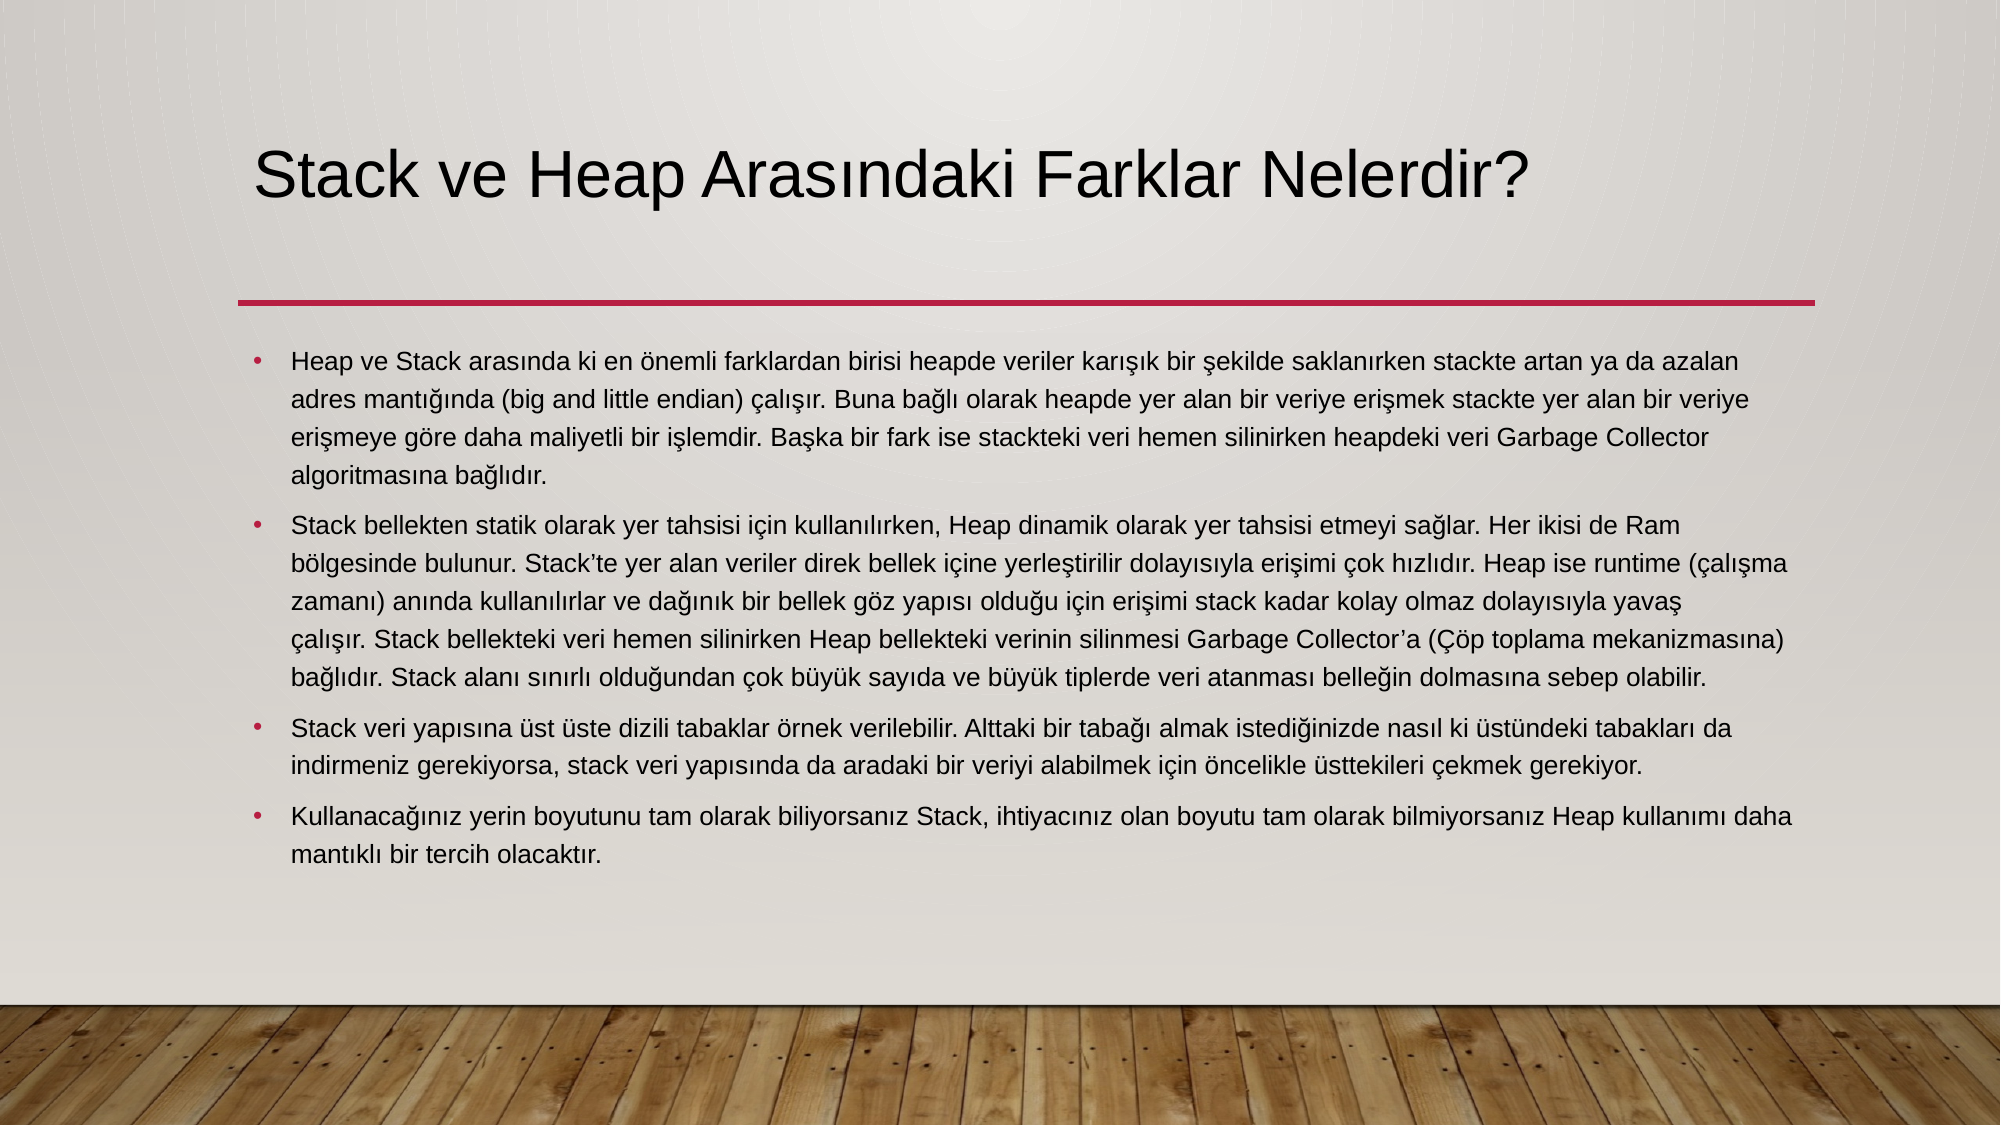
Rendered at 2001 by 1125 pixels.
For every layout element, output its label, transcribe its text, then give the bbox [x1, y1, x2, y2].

title Stack ve Heap Arasındaki Farklar Nelerdir? [238, 131, 1814, 305]
list Heap ve Stack arasında ki en önemli farklardan birisi heapde veriler karışık bir şekilde saklanırken stackte artan ya da azalan adres mantığında (big and little endian) çalışır. Buna bağlı olarak heapde yer alan bir veriye erişmek stackte yer alan bir veriye erişmeye göre daha maliyetli bir işlemdir. Başka bir fark ise stackteki veri hemen silinirken heapdeki veri Garbage Collector algoritmasına bağlıdır. Stack bellekten statik olarak yer tahsisi için kullanılırken, Heap dinamik olarak yer tahsisi etmeyi sağlar. Her ikisi de Ram bölgesinde bulunur. Stack’te yer alan veriler direk bellek içine yerleştirilir dolayısıyla erişimi çok hızlıdır. Heap ise runtime (çalışma zamanı) anında kullanılırlar ve dağınık bir bellek göz yapısı olduğu için erişimi stack kadar kolay olmaz dolayısıyla yavaş çalışır. Stack bellekteki veri hemen silinirken Heap bellekteki verinin silinmesi Garbage Collector’a (Çöp toplama mekanizmasına) bağlıdır. Stack alanı sınırlı olduğundan çok büyük sayıda ve büyük tiplerde veri atanması belleğin dolmasına sebep olabilir. Stack veri yapısına üst üste dizili tabaklar örnek verilebilir. Alttaki bir tabağı almak istediğinizde nasıl ki üstündeki tabakları da indirmeniz gerekiyorsa, stack veri yapısında da aradaki bir veriyi alabilmek için öncelikle üsttekileri çekmek gerekiyor. Kullanacağınız yerin boyutunu tam olarak biliyorsanız Stack, ihtiyacınız olan boyutu tam olarak bilmiyorsanız Heap kullanımı daha mantıklı bir tercih olacaktır. [238, 330, 1814, 897]
picture [0, 1005, 2000, 1125]
